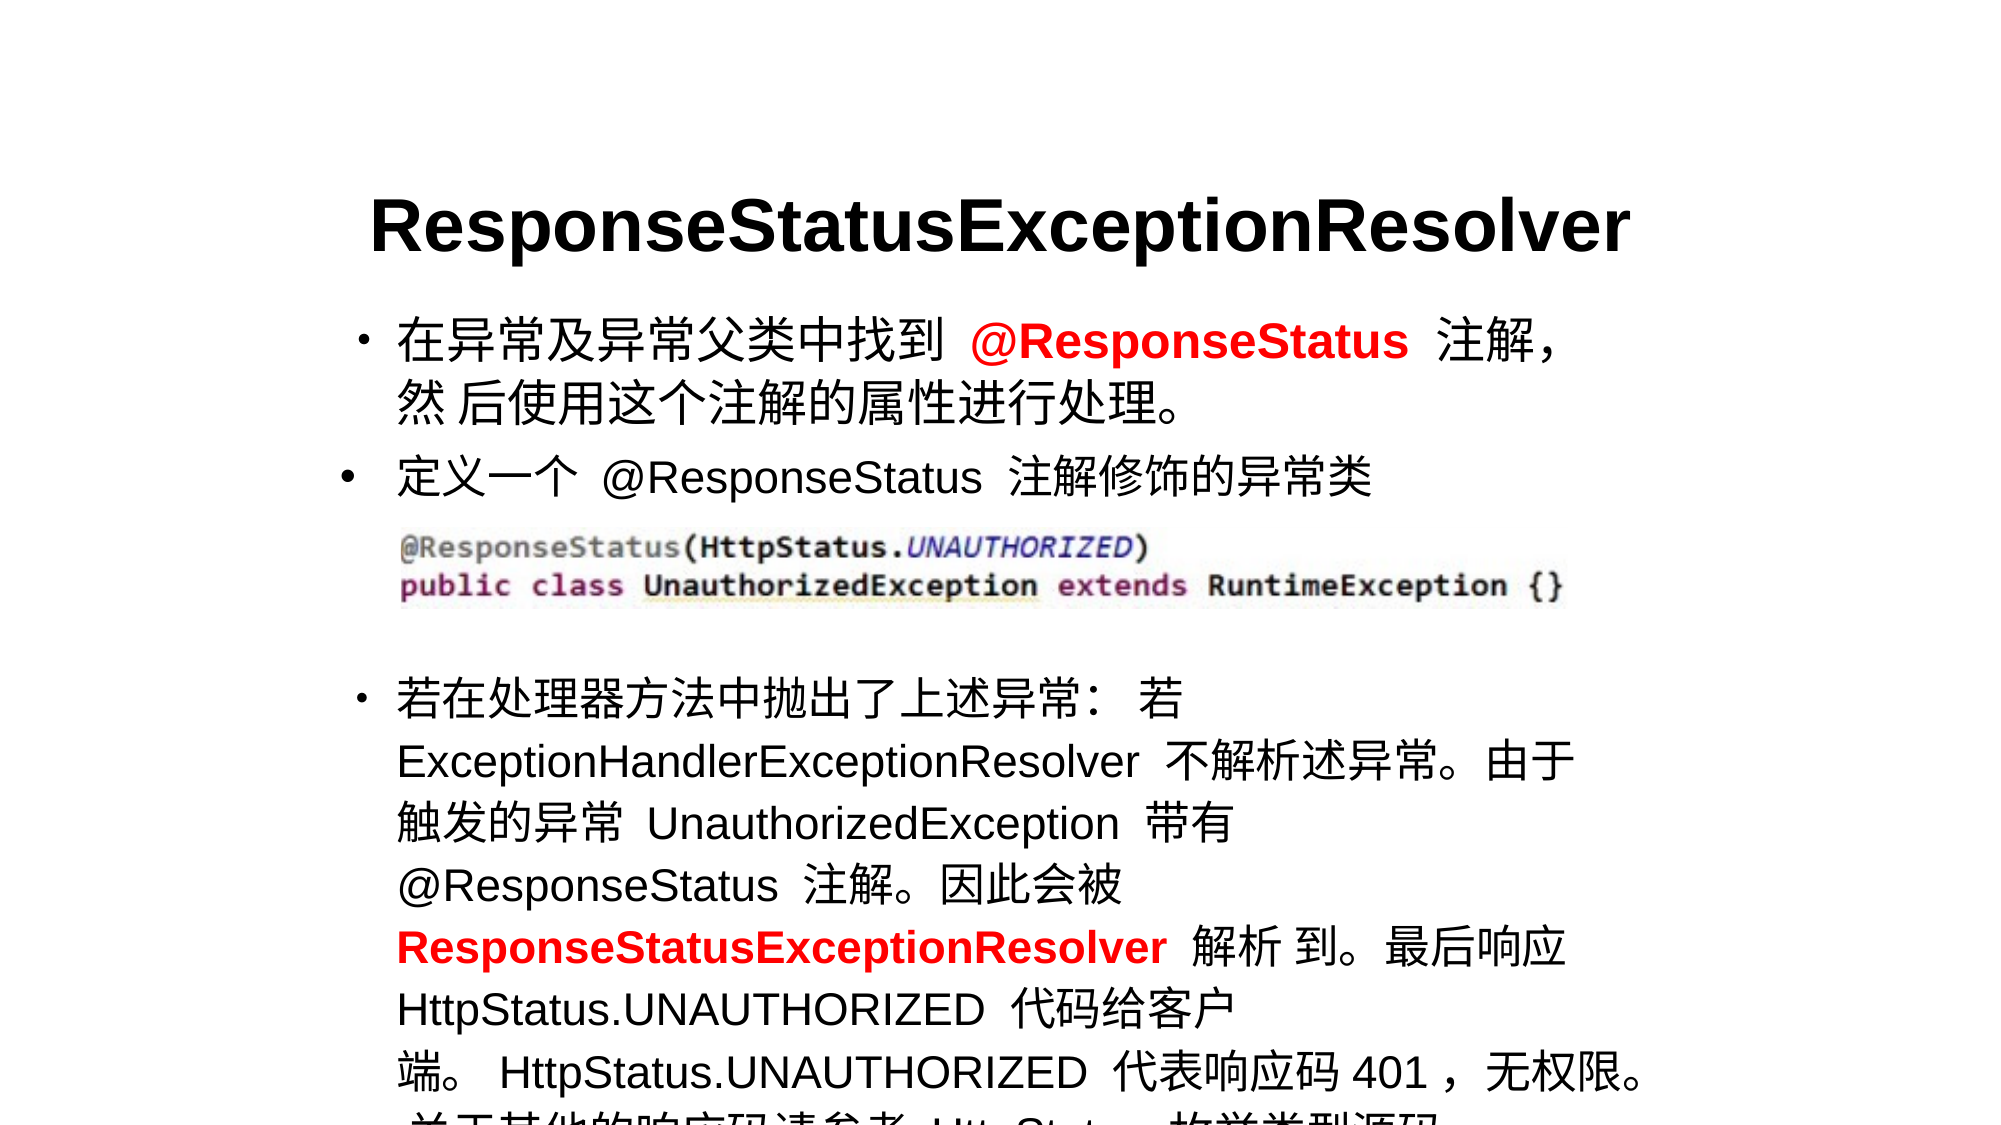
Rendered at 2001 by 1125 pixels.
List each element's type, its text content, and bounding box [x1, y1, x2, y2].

text_box ResponseStatusExceptionResolver [367, 177, 1635, 267]
text_box • 若在处理器方法中抛出了上述异常： 若ExceptionHandlerExceptionResolver 不解析述异常。由于 触发的异常 UnauthorizedException 带有@ResponseStatus 注解。因此会被ResponseStatusExceptionResolver 解析 到。最后响应HttpStatus.UNAUTHORIZED 代码给客户 端。HttpStatus.UNAUTHORIZED 代表响应码401，无权限。 关于其他的响应码请参考 HttpStatus 枚举类型源码。 [338, 662, 1627, 1125]
text_box [400, 527, 1568, 609]
text_box • 在异常及异常父类中找到 @ResponseStatus 注解，然 后使用这个注解的属性进行处理。 定义一个 @ResponseStatus 注解修饰的异常类 [337, 306, 1616, 503]
